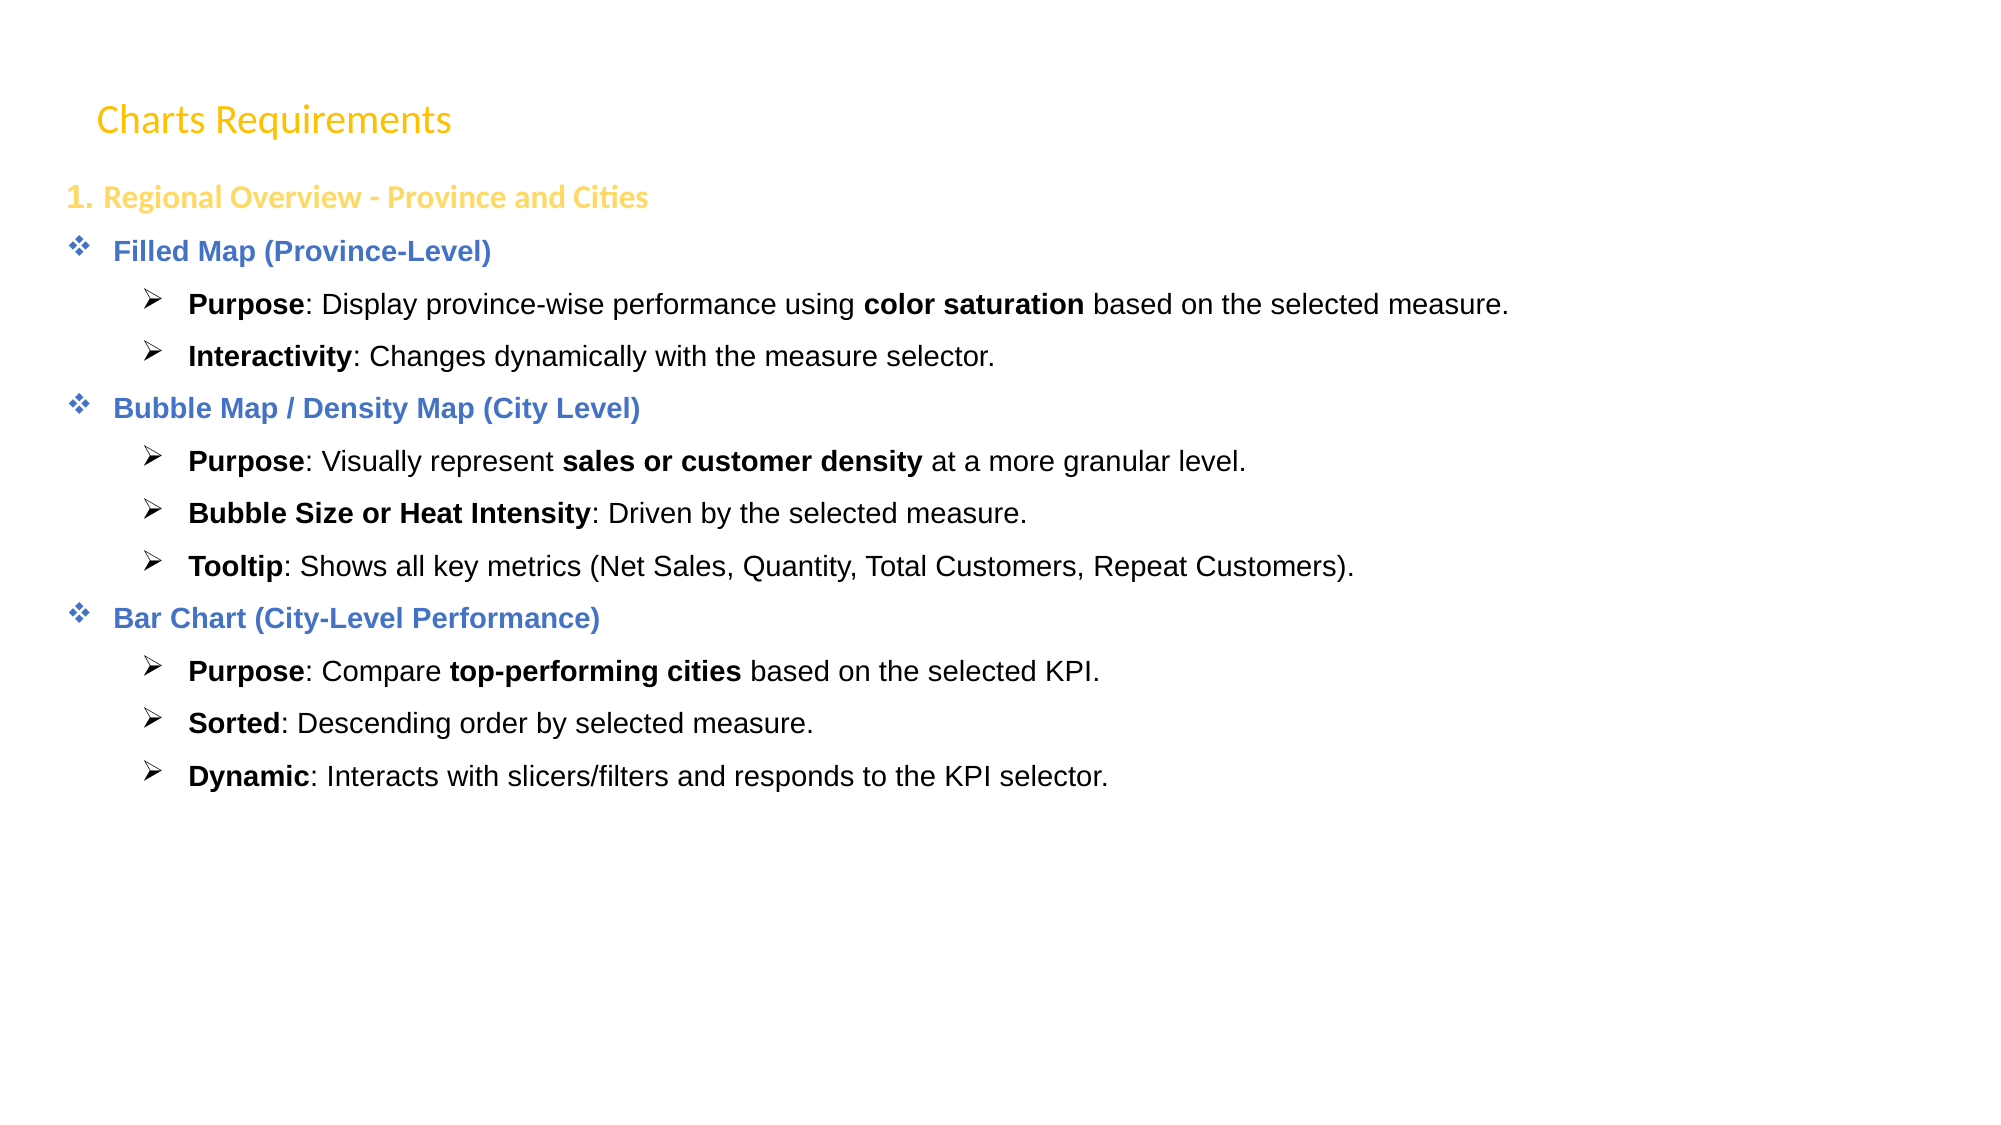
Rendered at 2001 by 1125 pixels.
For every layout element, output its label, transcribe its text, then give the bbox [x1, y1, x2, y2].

text_box Charts Requirements [82, 83, 522, 149]
text_box 1. Regional Overview - Province and Cities Filled Map (Province-Level) Purpose: Display province-wise performance using color saturation based on the selected measure. Interactivity: Changes dynamically with the measure selector. Bubble Map / Density Map (City Level) Purpose: Visually represent sales or customer density at a more granular level. Bubble Size or Heat Intensity: Driven by the selected measure. Tooltip: Shows all key metrics (Net Sales, Quantity, Total Customers, Repeat Customers). Bar Chart (City-Level Performance) Purpose: Compare top-performing cities based on the selected KPI. Sorted: Descending order by selected measure. Dynamic: Interacts with slicers/filters and responds to the KPI selector. [51, 167, 1959, 800]
